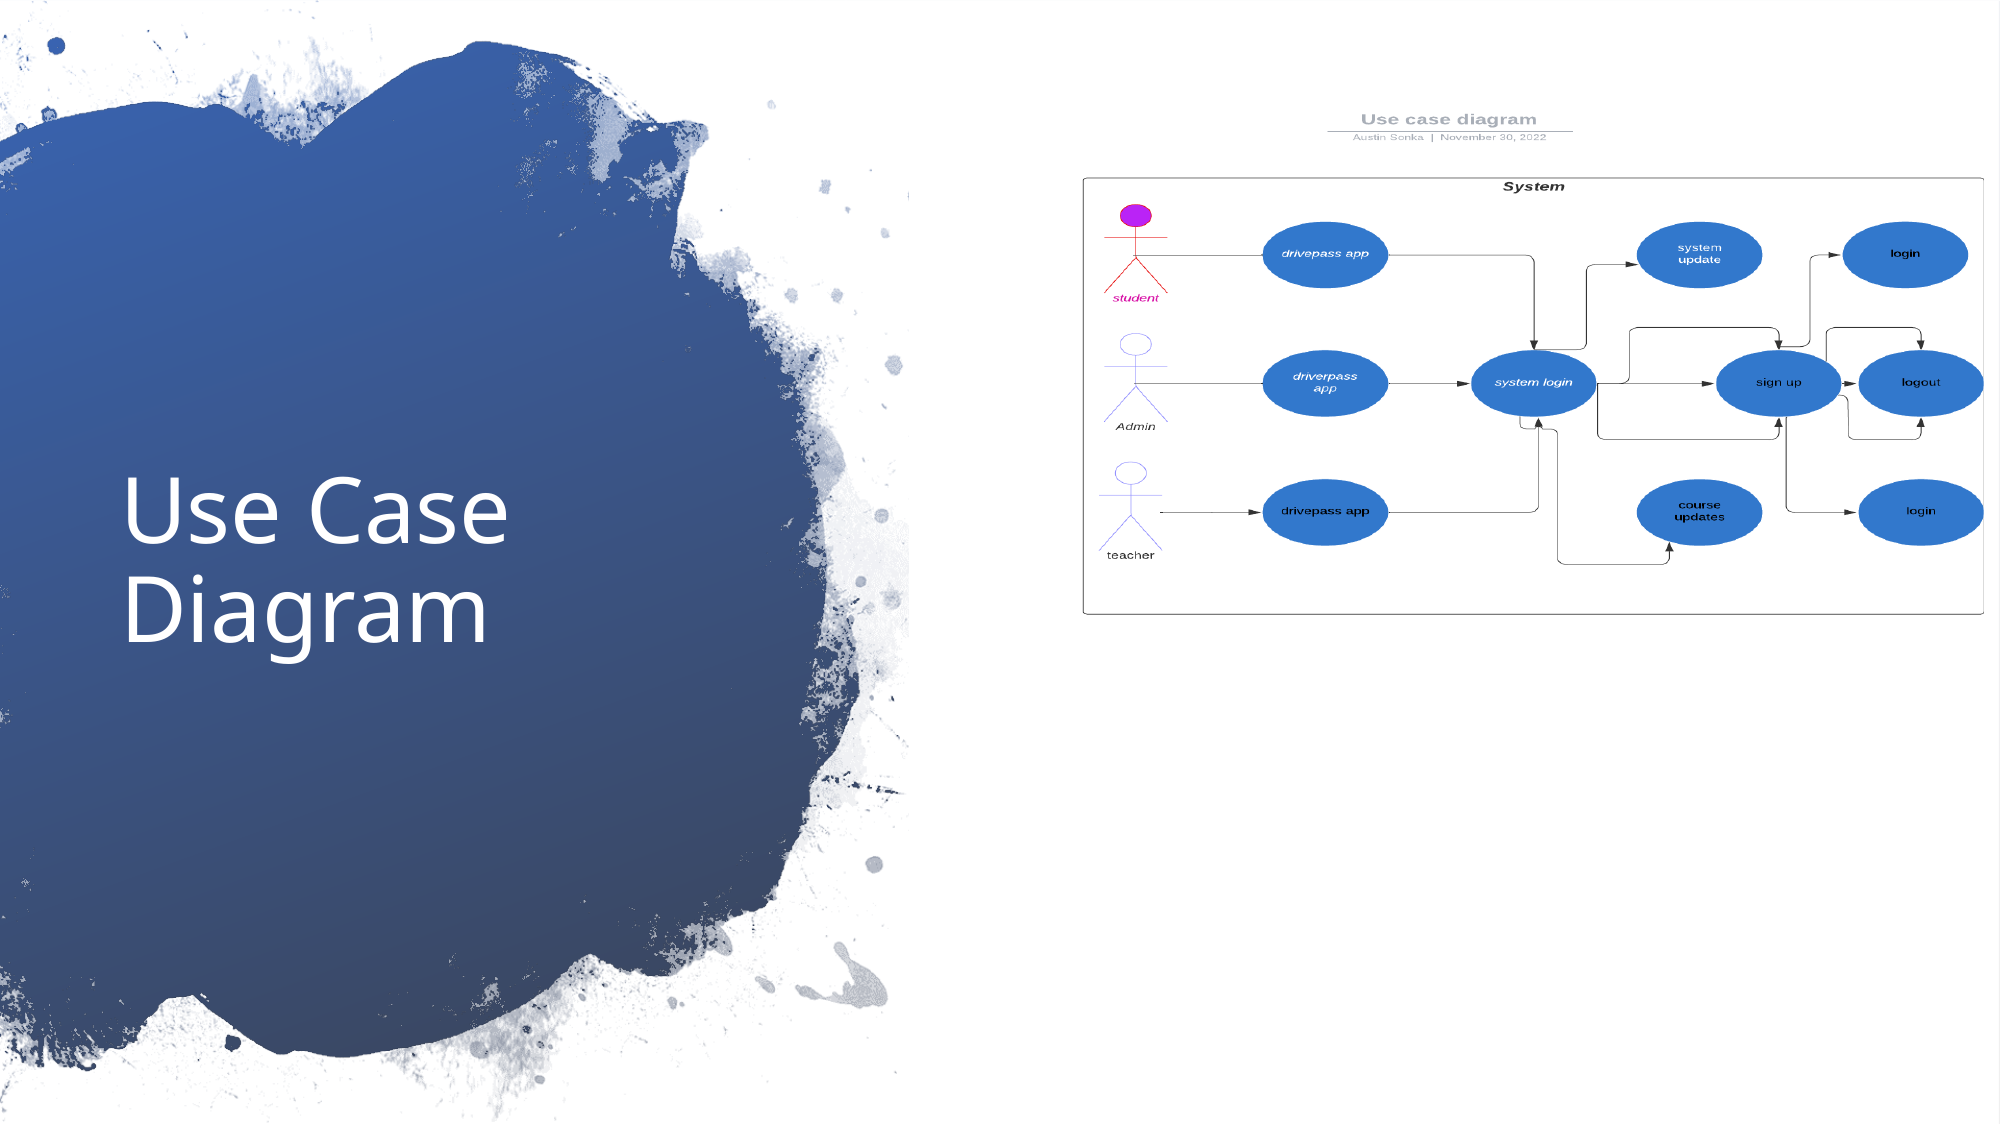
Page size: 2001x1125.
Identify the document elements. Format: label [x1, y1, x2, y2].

list [909, 70, 1984, 1055]
picture [0, 0, 2000, 1125]
